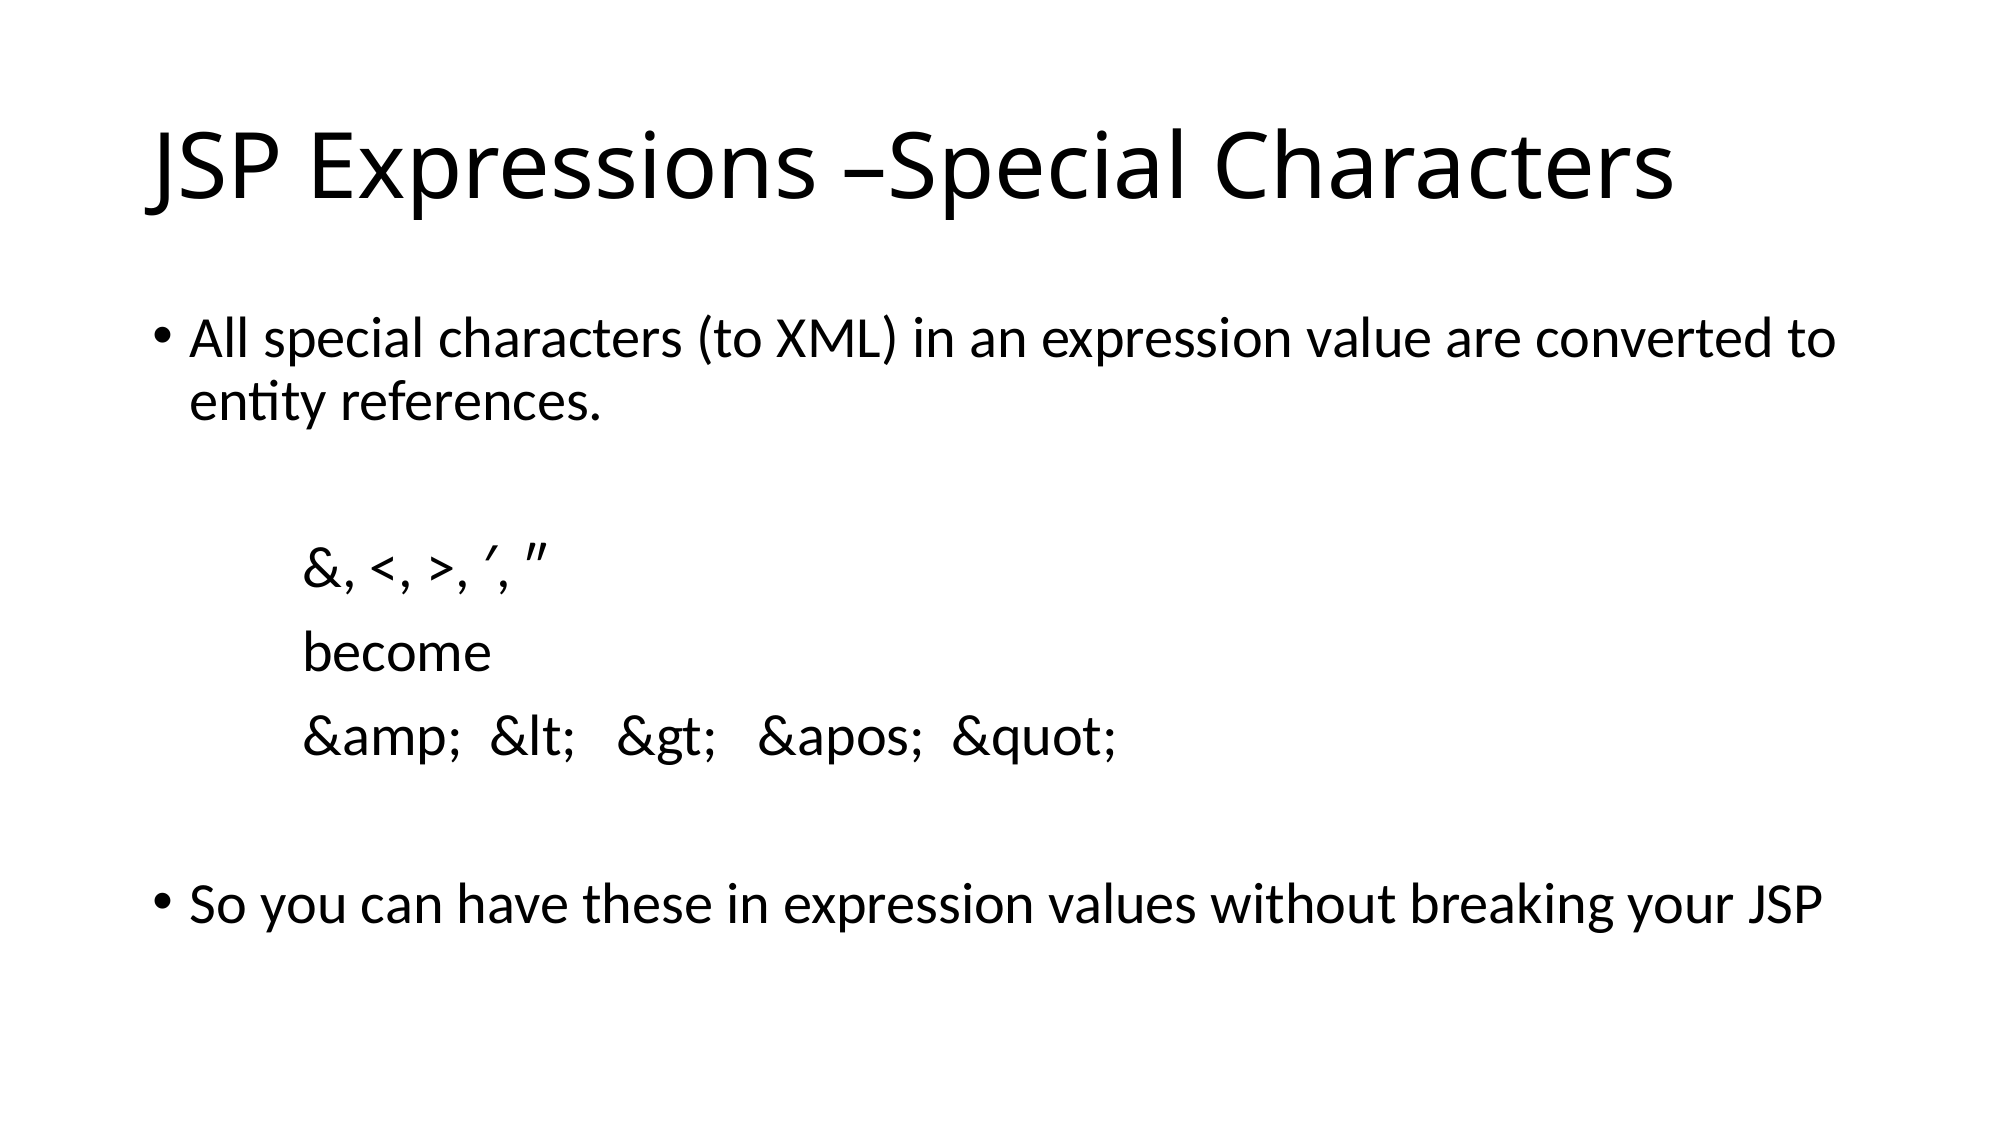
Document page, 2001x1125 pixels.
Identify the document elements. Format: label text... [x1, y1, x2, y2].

list All special characters (to XML) in an expression value are converted to entity references. &, <, >, ′, ″ become &amp; &lt; &gt; &apos; &quot; So you can have these in expression values without breaking your JSP [137, 299, 1863, 1014]
title JSP Expressions –Special Characters [137, 59, 1863, 278]
